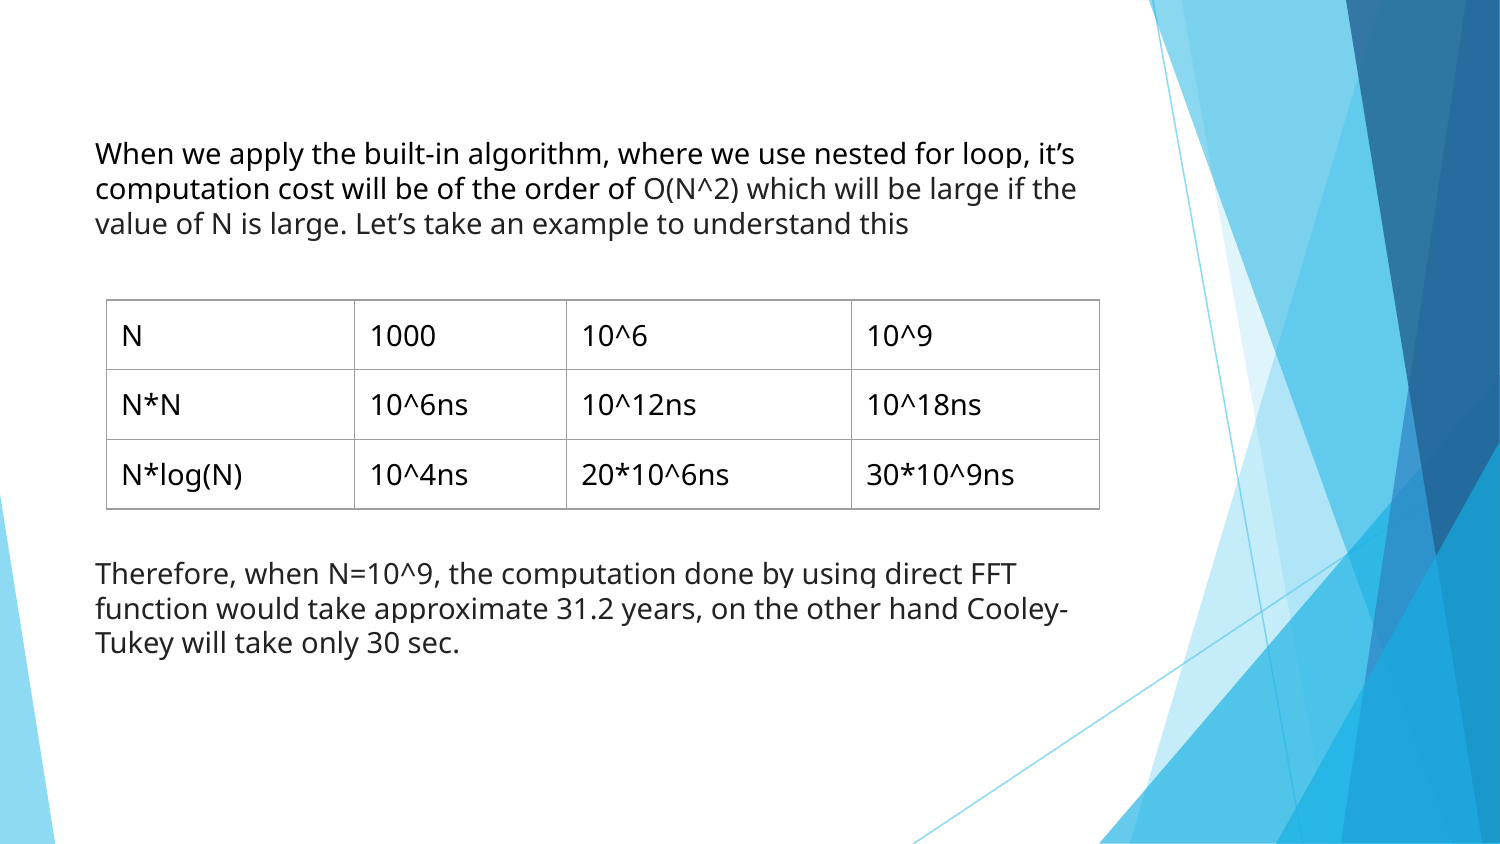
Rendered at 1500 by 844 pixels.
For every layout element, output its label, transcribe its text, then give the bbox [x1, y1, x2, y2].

table_cell 20*10^6ns [567, 440, 851, 508]
table_header 10^9 [852, 301, 1099, 369]
table_cell 10^6ns [355, 370, 566, 439]
table_cell 30*10^9ns [852, 440, 1099, 508]
table_cell N*N [107, 370, 354, 439]
table_cell 10^18ns [852, 370, 1099, 439]
table_cell N*log(N) [107, 440, 354, 508]
table_cell 10^12ns [567, 370, 851, 439]
table_header 1000 [355, 301, 566, 369]
text_box When we apply the built-in algorithm, where we use nested for loop, it’s computation cost will be of the order of O(N^2) which will be large if the value of N is large. Let’s take an example to understand this Therefore, when N=10^9, the computation done by using direct FFT function would take approximate 31.2 years, on the other hand Cooley-Tukey will take only 30 sec. [79, 85, 1152, 762]
table_header 10^6 [567, 301, 851, 369]
table_cell 10^4ns [355, 440, 566, 508]
table_header N [107, 301, 354, 369]
